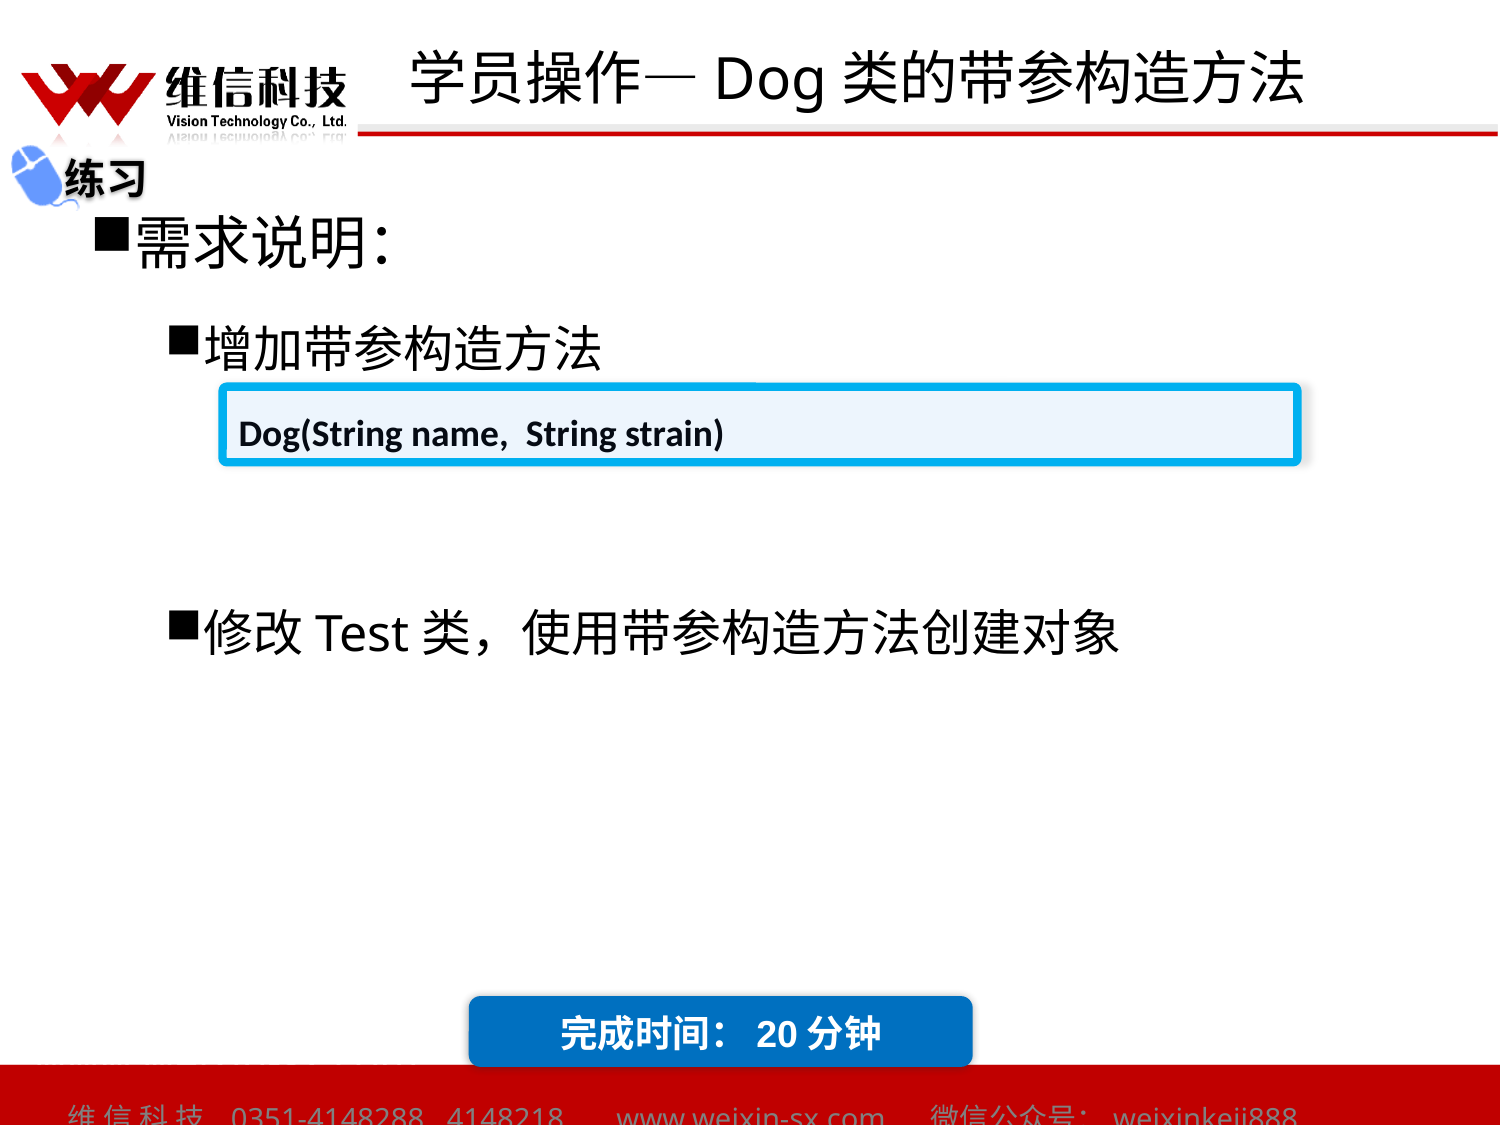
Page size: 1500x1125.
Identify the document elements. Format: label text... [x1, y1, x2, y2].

list 需求说明： 增加带参构造方法 修改Test类，使用带参构造方法创建对象 [75, 199, 1425, 1005]
picture [19, 55, 352, 147]
text_box Dog(String name, String strain) [222, 386, 1298, 463]
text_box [468, 996, 973, 1067]
title 学员操作—Dog类的带参构造方法 [379, 47, 1363, 114]
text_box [11, 144, 164, 211]
